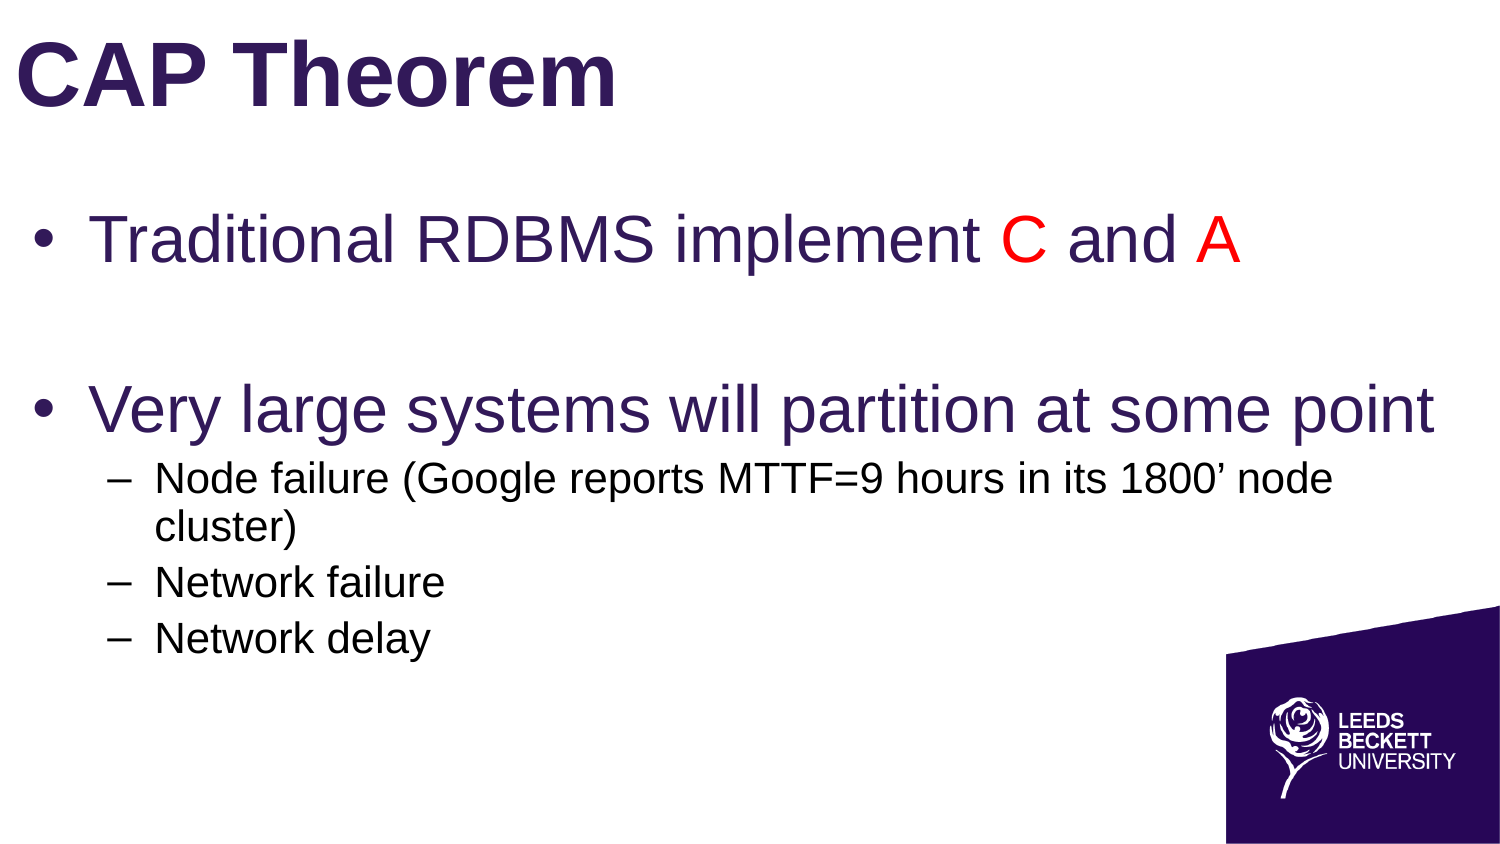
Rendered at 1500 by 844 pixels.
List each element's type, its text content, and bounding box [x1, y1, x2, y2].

list Traditional RDBMS implement C and A Very large systems will partition at some point Node failure (Google reports MTTF=9 hours in its 1800’ node cluster) Network failure Network delay [17, 197, 1477, 770]
picture [0, 0, 1500, 844]
title CAP Theorem [0, 0, 1374, 141]
